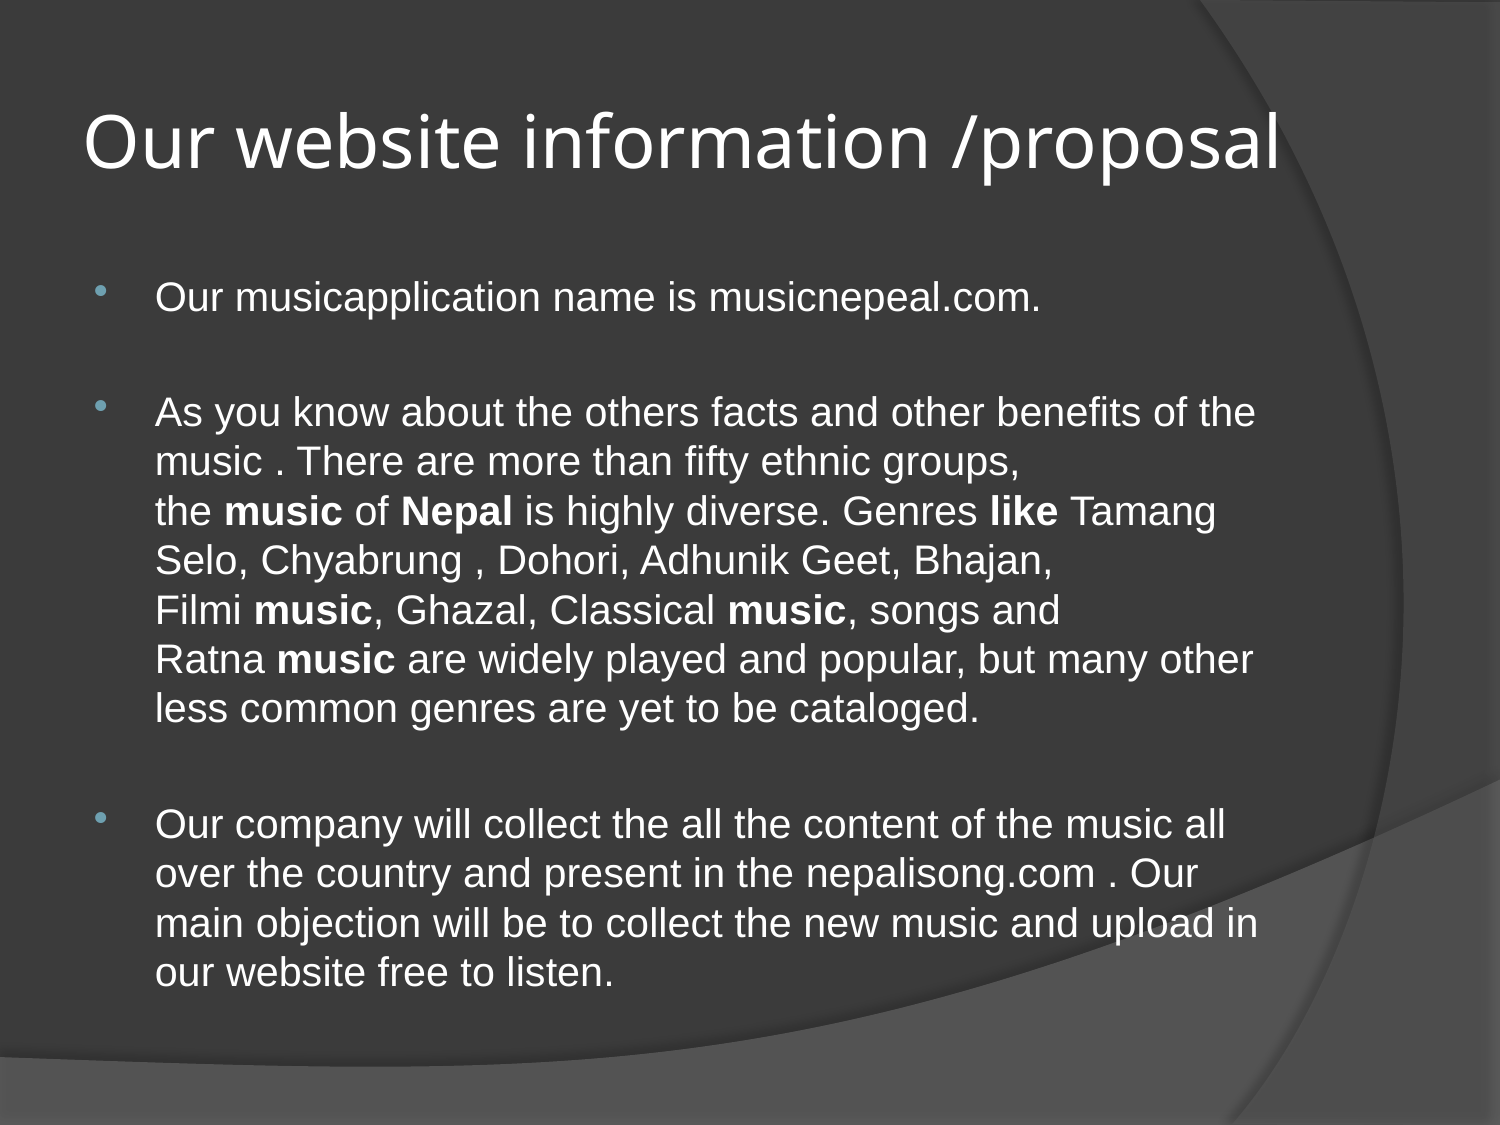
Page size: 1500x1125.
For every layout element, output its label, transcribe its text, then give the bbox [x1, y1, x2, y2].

list Our musicapplication name is musicnepeal.com. As you know about the others facts and other benefits of the music . There are more than fifty ethnic groups, the music of Nepal is highly diverse. Genres like Tamang Selo, Chyabrung , Dohori, Adhunik Geet, Bhajan, Filmi music, Ghazal, Classical music, songs and Ratna music are widely played and popular, but many other less common genres are yet to be cataloged. Our company will collect the all the content of the music all over the country and present in the nepalisong.com . Our main objection will be to collect the new music and upload in our website free to listen. [75, 262, 1300, 1005]
title Our website information /proposal [75, 45, 1300, 233]
